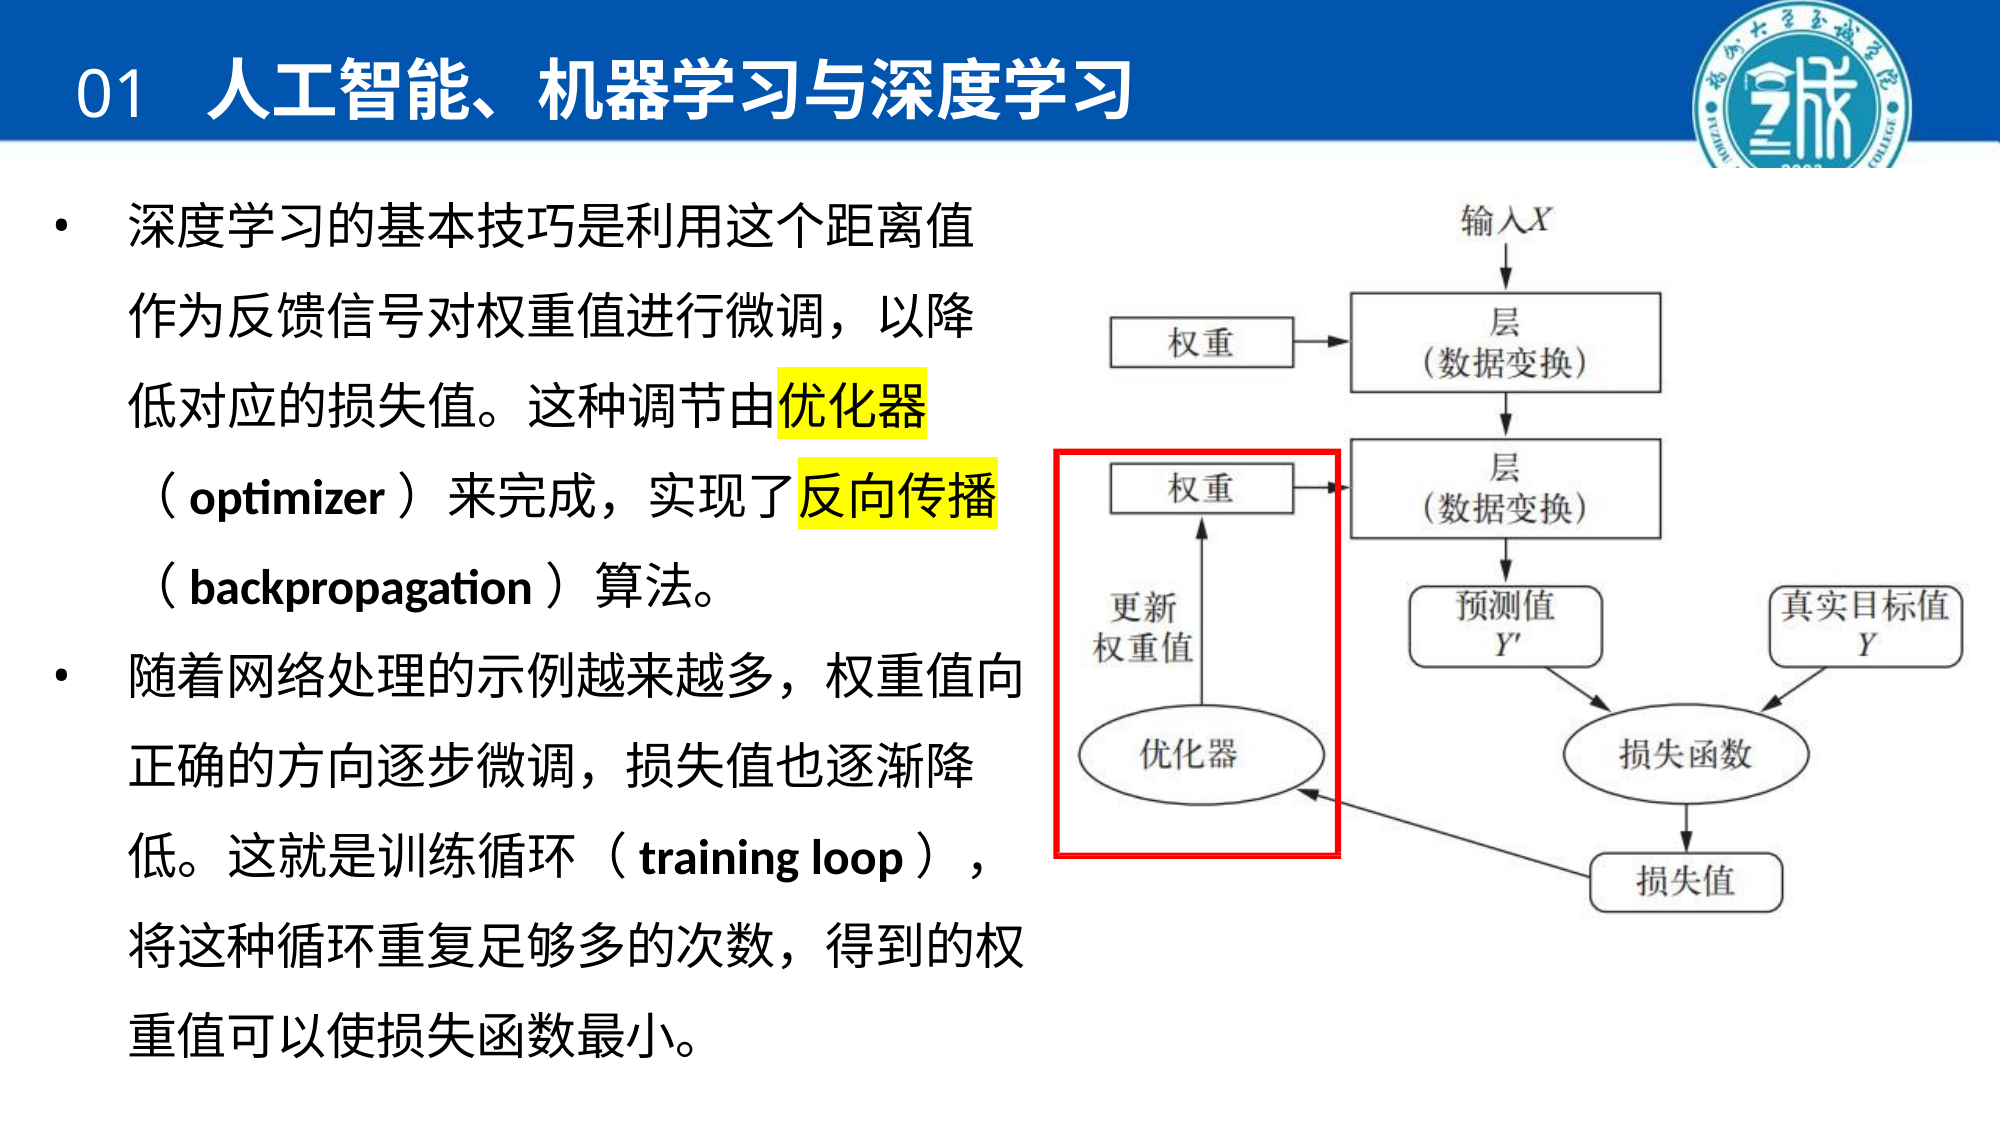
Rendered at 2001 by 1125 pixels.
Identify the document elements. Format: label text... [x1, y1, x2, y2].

title 人工智能、机器学习与深度学习 [203, 45, 1141, 236]
text_box 深度学习的基本技巧是利用这个距离值作为反馈信号对权重值进行微调，以降低对应的损失值。这种调节由优化器（optimizer）来完成，实现了反向传播（backpropagation）算法。 随着网络处理的示例越来越多，权重值向正确的方向逐步微调，损失值也逐渐降低。这就是训练循环（training loop），将这种循环重复足够多的次数，得到的权重值可以使损失函数最小。 [50, 162, 1047, 1065]
text_box 01 [73, 48, 153, 131]
picture [0, 0, 2000, 930]
